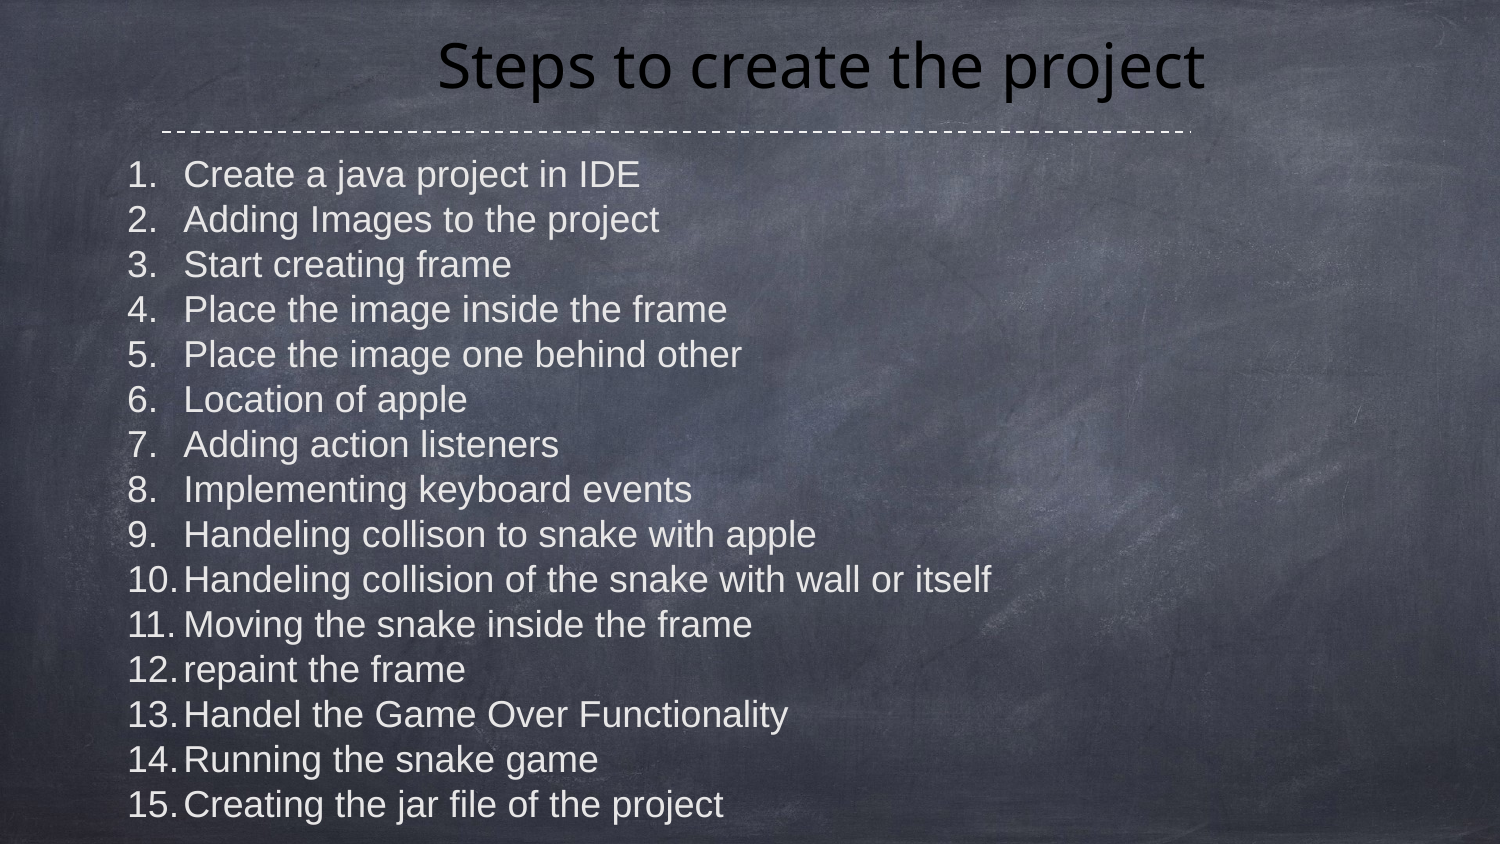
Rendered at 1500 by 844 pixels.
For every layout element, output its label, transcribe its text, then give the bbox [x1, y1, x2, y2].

picture [0, 0, 1500, 844]
text_box Steps to create the project [162, 18, 1253, 109]
text_box Create a java project in IDE Adding Images to the project Start creating frame Place the image inside the frame Place the image one behind other Location of apple Adding action listeners Implementing keyboard events Handeling collison to snake with apple Handeling collision of the snake with wall or itself Moving the snake inside the frame repaint the frame Handel the Game Over Functionality Running the snake game Creating the jar file of the project [112, 142, 1009, 844]
